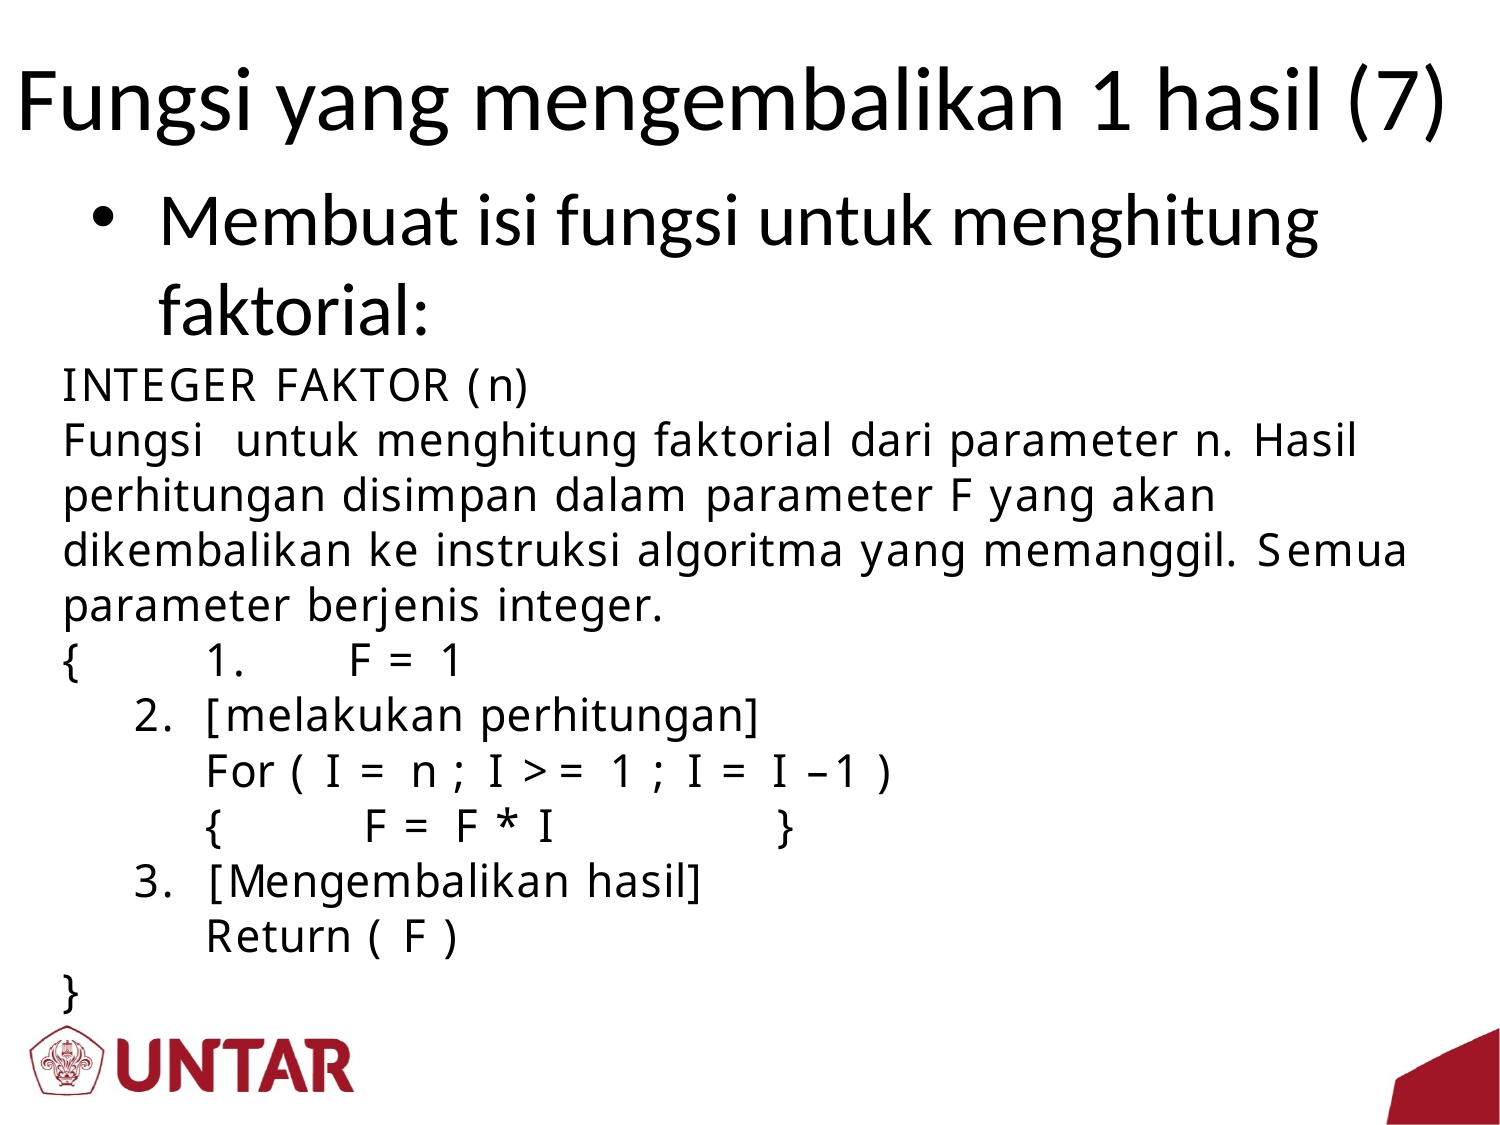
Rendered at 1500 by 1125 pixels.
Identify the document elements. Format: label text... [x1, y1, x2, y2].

title Fungsi yang mengembalikan 1 hasil (7) [0, 0, 1483, 188]
picture [0, 0, 1500, 1125]
list Membuat isi fungsi untuk menghitung faktorial: [75, 162, 1425, 354]
